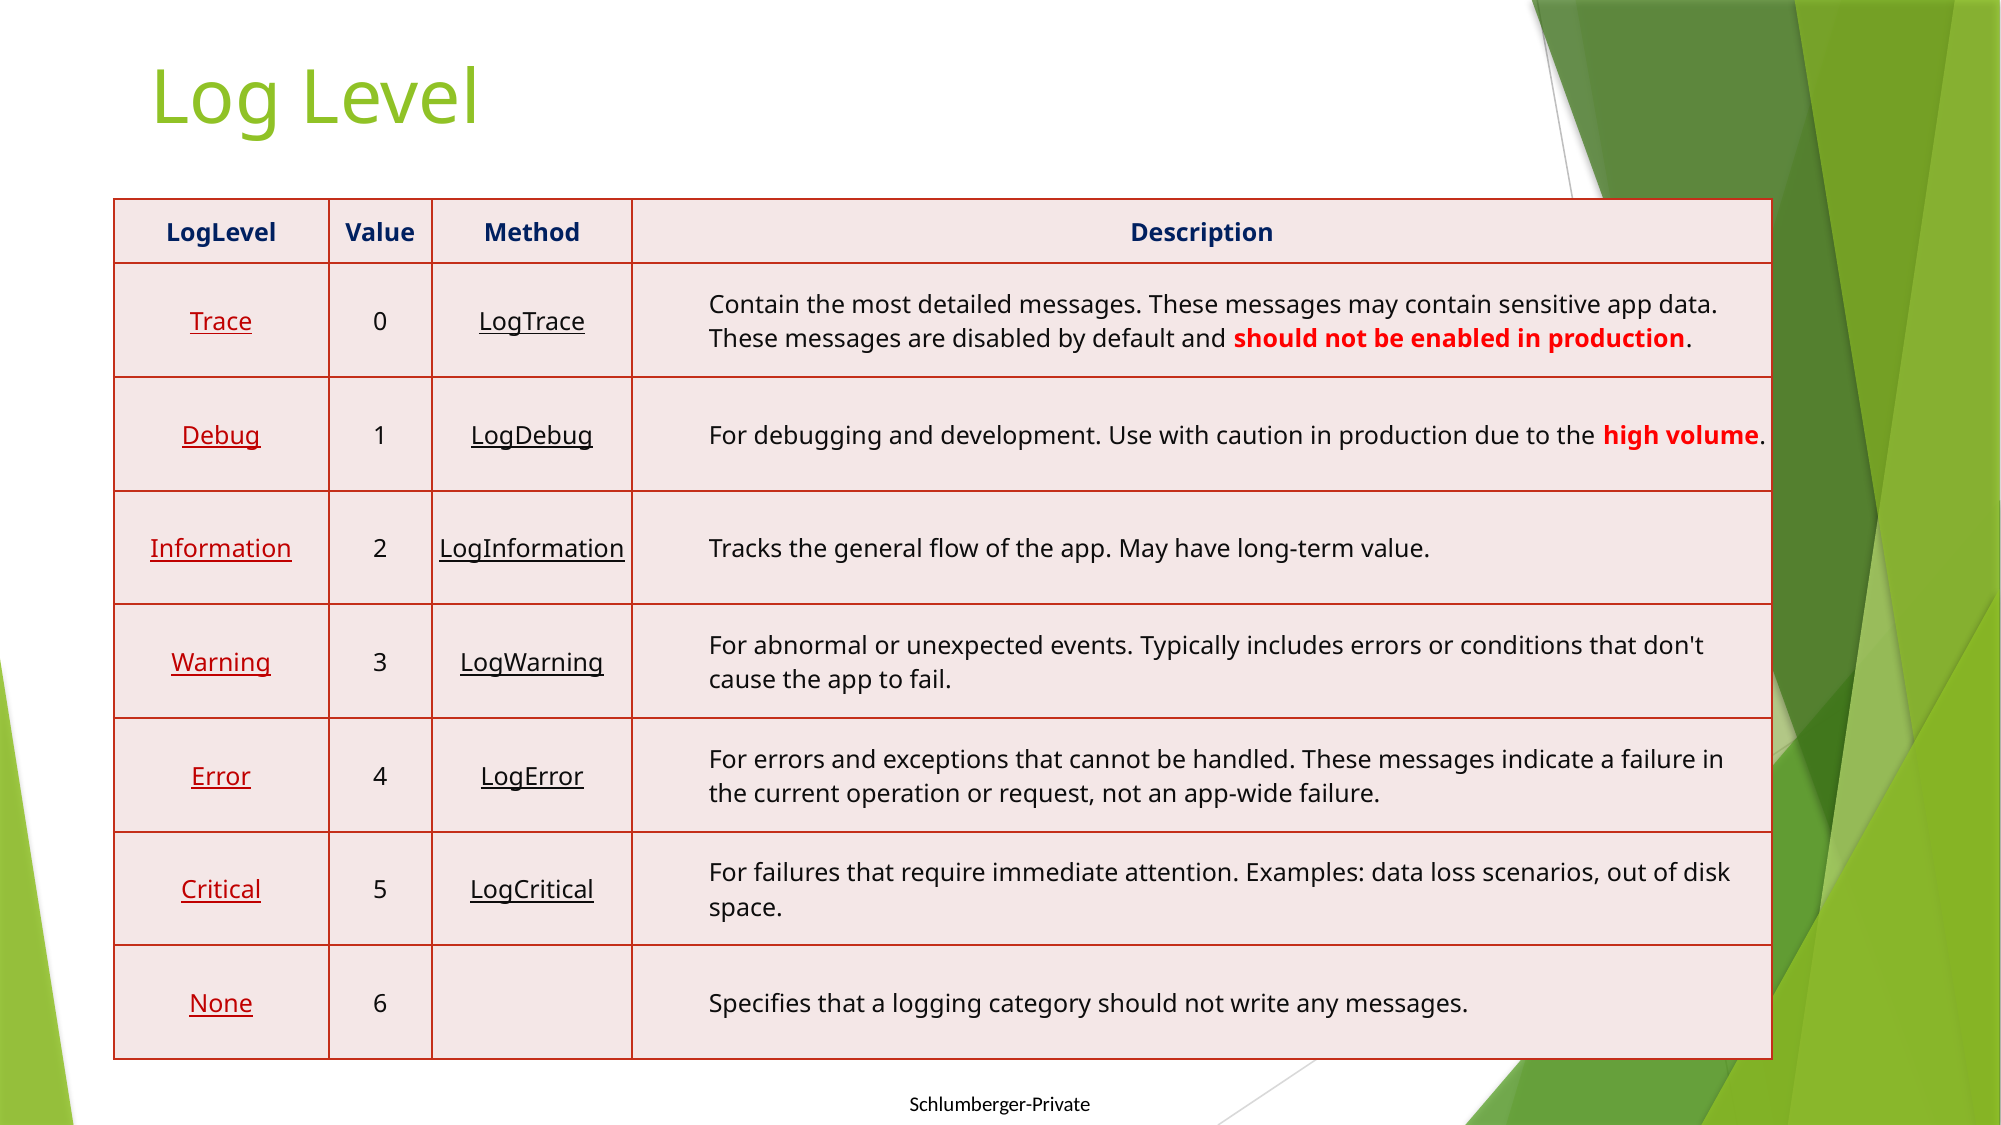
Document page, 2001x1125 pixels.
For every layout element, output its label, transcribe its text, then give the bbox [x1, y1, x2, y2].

table_cell Trace [115, 264, 328, 376]
table_cell For debugging and development. Use with caution in production due to the high volume. [633, 378, 1771, 490]
table_cell 5 [330, 833, 431, 944]
table_cell LogInformation [433, 492, 631, 603]
table_cell Specifies that a logging category should not write any messages. [633, 946, 1771, 1058]
table_cell 4 [330, 719, 431, 831]
table_cell LogError [433, 719, 631, 831]
table_cell None [115, 946, 328, 1058]
table_cell Information [115, 492, 328, 603]
table_cell 3 [330, 605, 431, 717]
table_cell LogWarning [433, 605, 631, 717]
table_cell 1 [330, 378, 431, 490]
table_header Description [633, 200, 1771, 262]
table_cell For failures that require immediate attention. Examples: data loss scenarios, out of disk space. [633, 833, 1771, 944]
table_header LogLevel [115, 200, 328, 262]
table_cell For abnormal or unexpected events. Typically includes errors or conditions that don't cause the app to fail. [633, 605, 1771, 717]
table_cell Tracks the general flow of the app. May have long-term value. [633, 492, 1771, 603]
table_header Value [330, 200, 431, 262]
table_header Method [433, 200, 631, 262]
table_cell Error [115, 719, 328, 831]
table_cell LogDebug [433, 378, 631, 490]
table_cell [433, 946, 631, 1058]
table_cell For errors and exceptions that cannot be handled. These messages indicate a failure in the current operation or request, not an app-wide failure. [633, 719, 1771, 831]
table_cell 2 [330, 492, 431, 603]
table_cell Debug [115, 378, 328, 490]
table_cell Contain the most detailed messages. These messages may contain sensitive app data. These messages are disabled by default and should not be enabled in production. [633, 264, 1771, 376]
table_cell Critical [115, 833, 328, 944]
table_cell LogCritical [433, 833, 631, 944]
table_cell 0 [330, 264, 431, 376]
table_cell Warning [115, 605, 328, 717]
title Log Level [135, 40, 1546, 164]
table_cell 6 [330, 946, 431, 1058]
table_cell LogTrace [433, 264, 631, 376]
